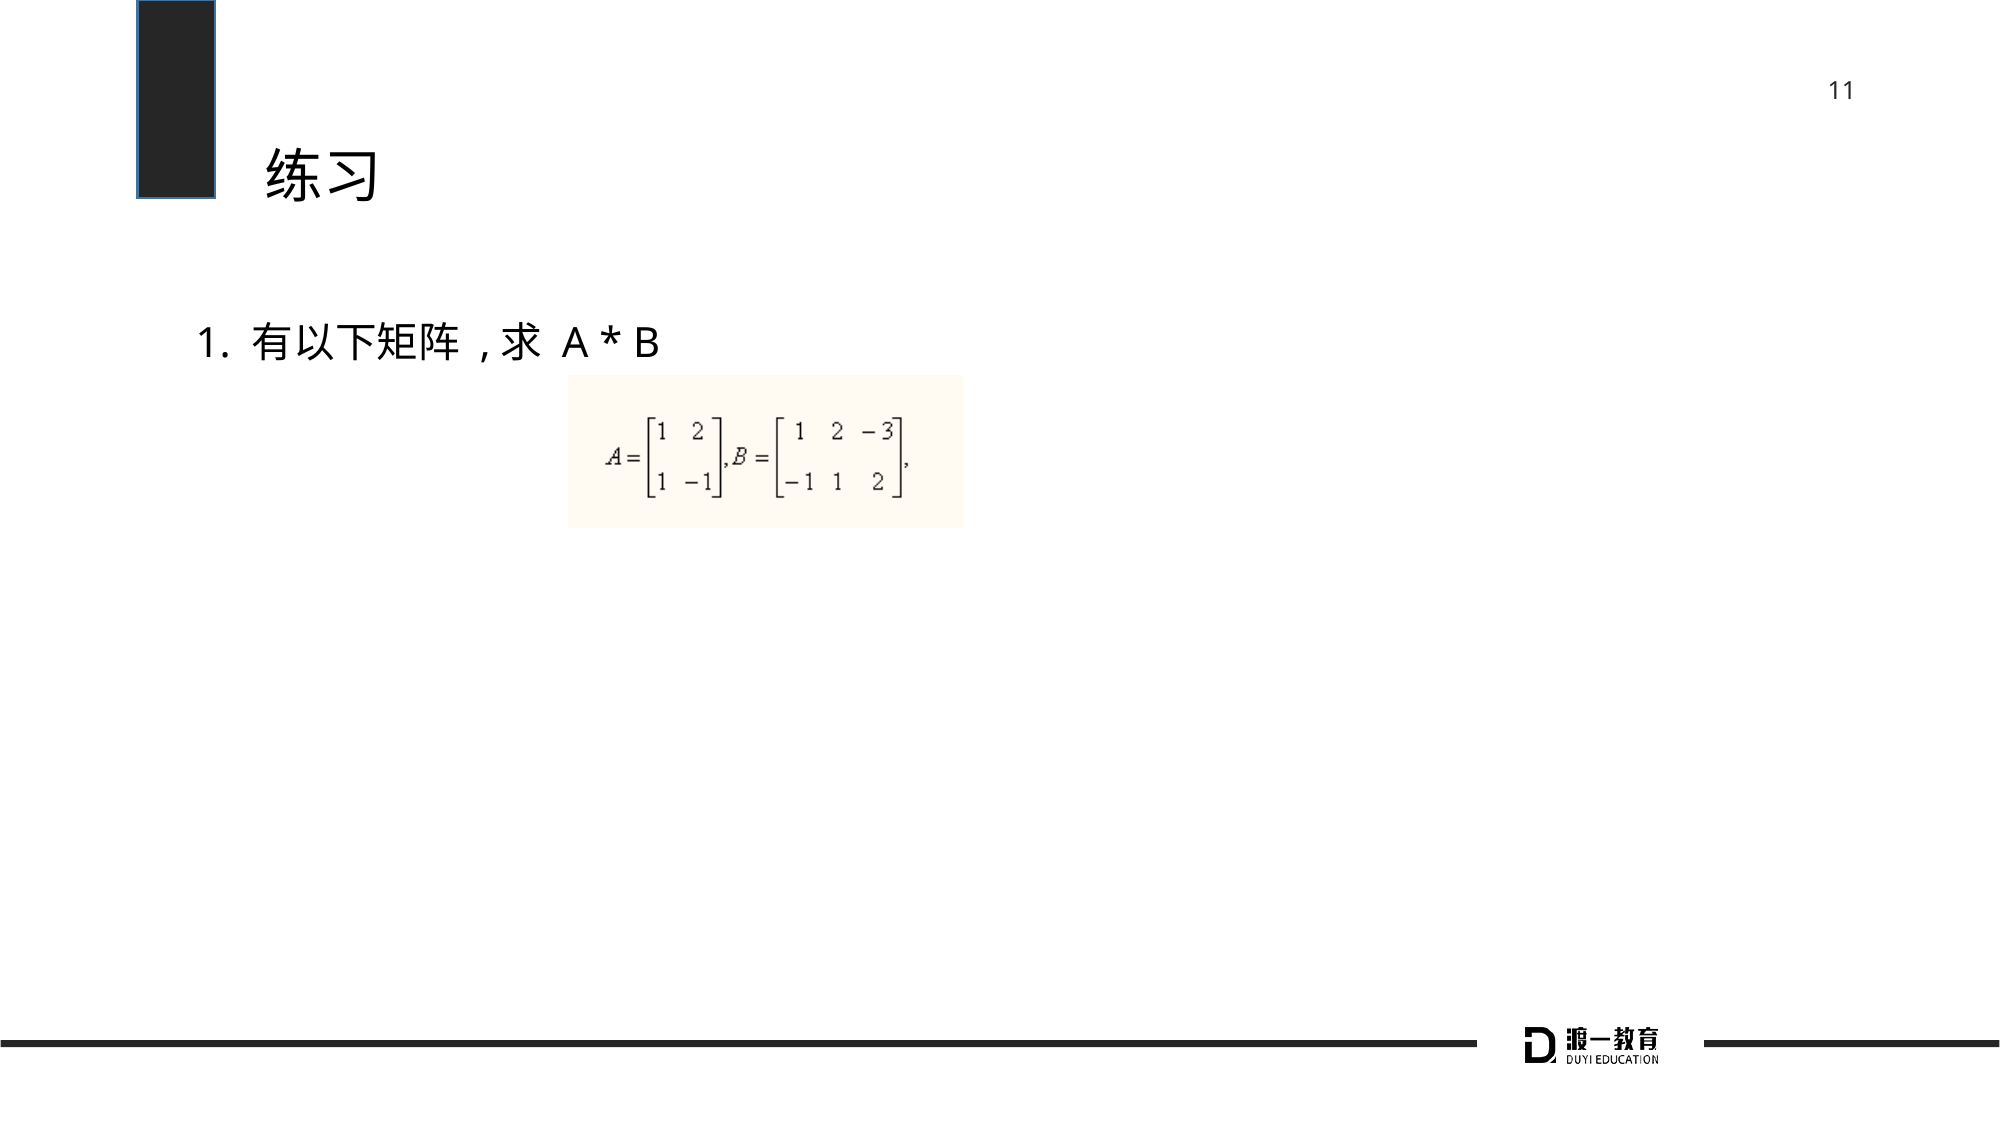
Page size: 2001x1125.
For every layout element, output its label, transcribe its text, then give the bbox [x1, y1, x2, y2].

subtitle 1. 有以下矩阵 ,求 A * B [165, 306, 1992, 976]
picture [568, 375, 963, 528]
title 练习 [249, 93, 1750, 218]
picture [1502, 1008, 1679, 1081]
